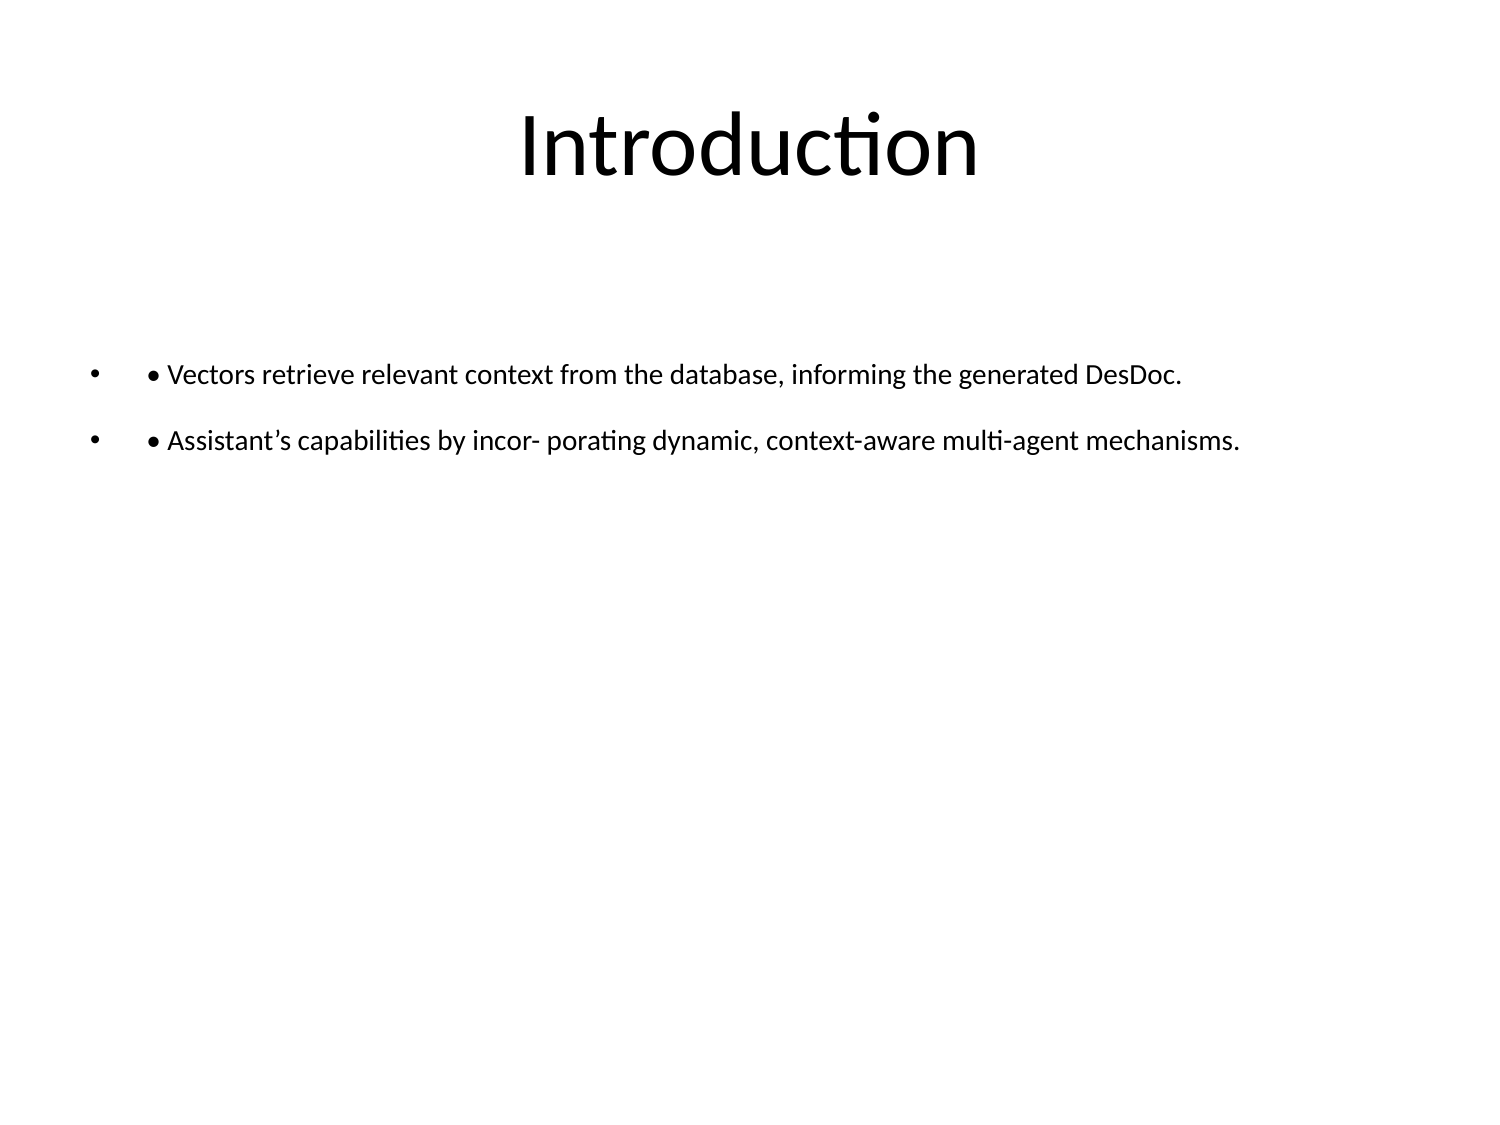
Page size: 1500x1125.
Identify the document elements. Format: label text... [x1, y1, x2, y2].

title Introduction [75, 45, 1425, 233]
list • Vectors retrieve relevant context from the database, informing the generated DesDoc. • Assistant’s capabilities by incor- porating dynamic, context-aware multi-agent mechanisms. [75, 262, 1425, 1005]
